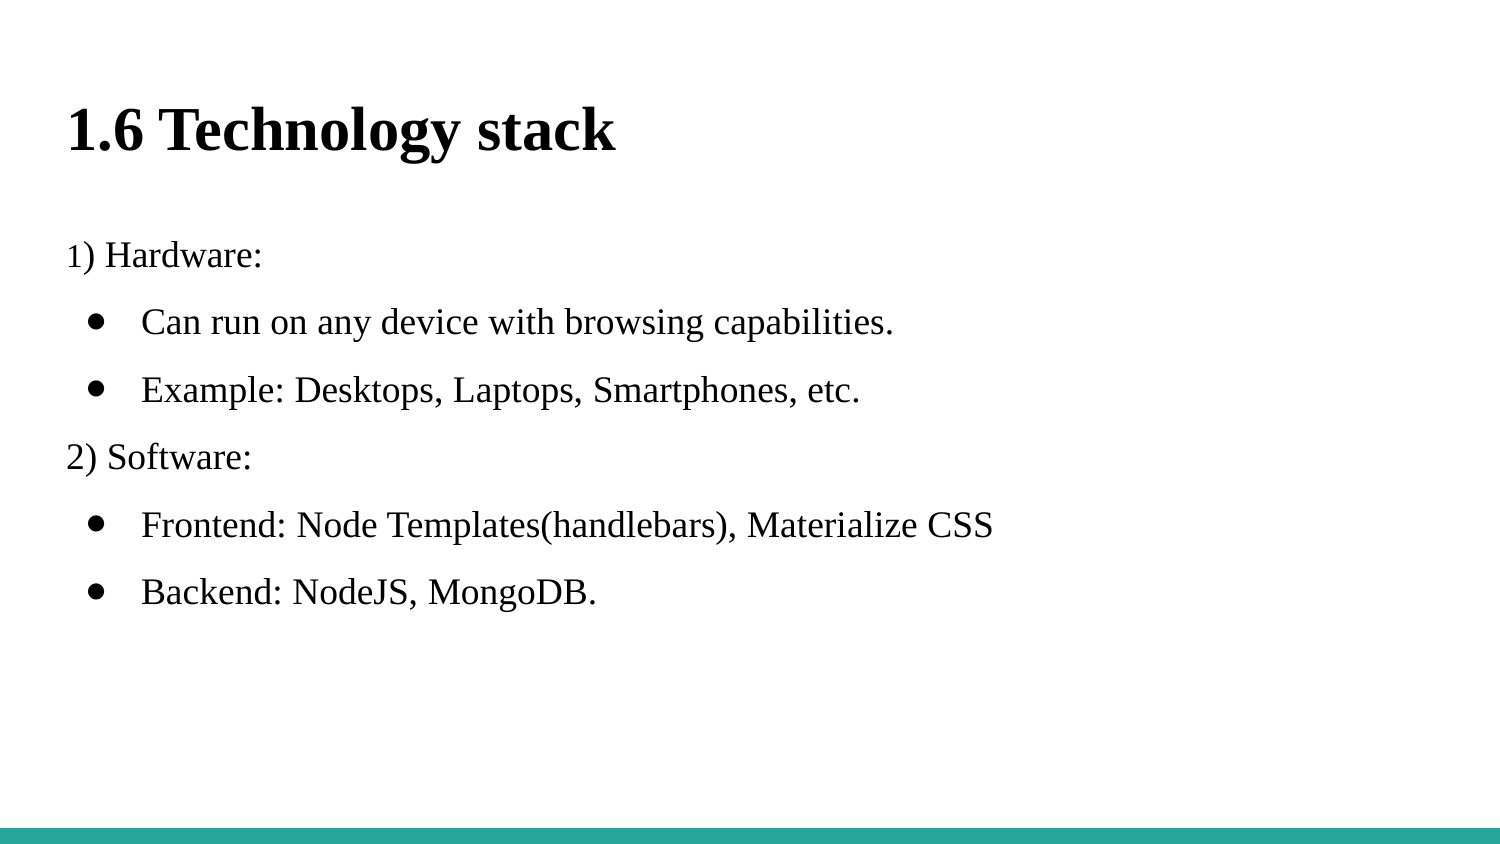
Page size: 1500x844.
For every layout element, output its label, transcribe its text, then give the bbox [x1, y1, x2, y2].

text_box 1.6 Technology stack [51, 72, 1449, 174]
text_box 1) Hardware: Can run on any device with browsing capabilities. Example: Desktops, Laptops, Smartphones, etc. 2) Software: Frontend: Node Templates(handlebars), Materialize CSS Backend: NodeJS, MongoDB. [51, 192, 1449, 750]
